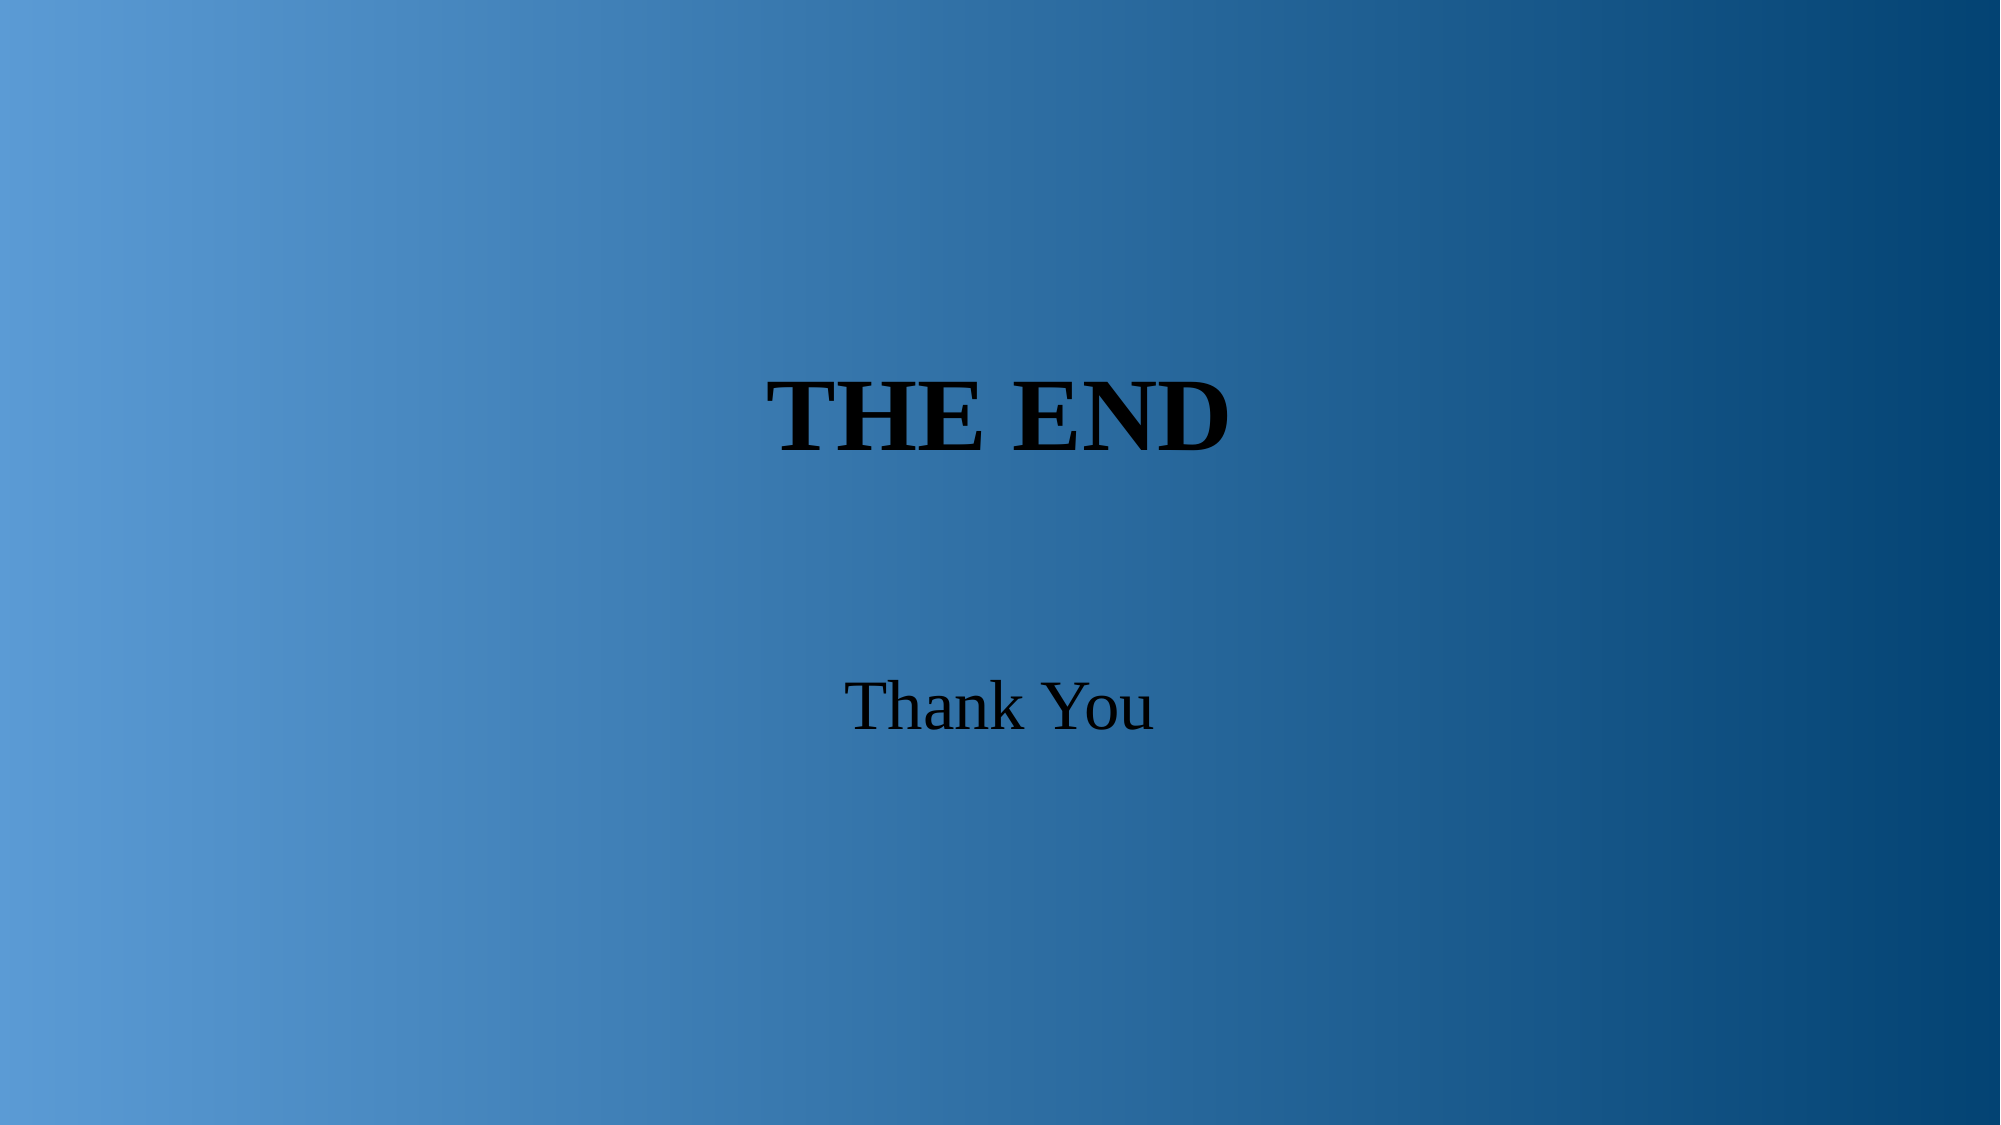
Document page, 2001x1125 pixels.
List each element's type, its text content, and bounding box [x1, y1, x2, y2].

text_box Thank You [531, 651, 1469, 751]
title THE END [137, 181, 1863, 652]
